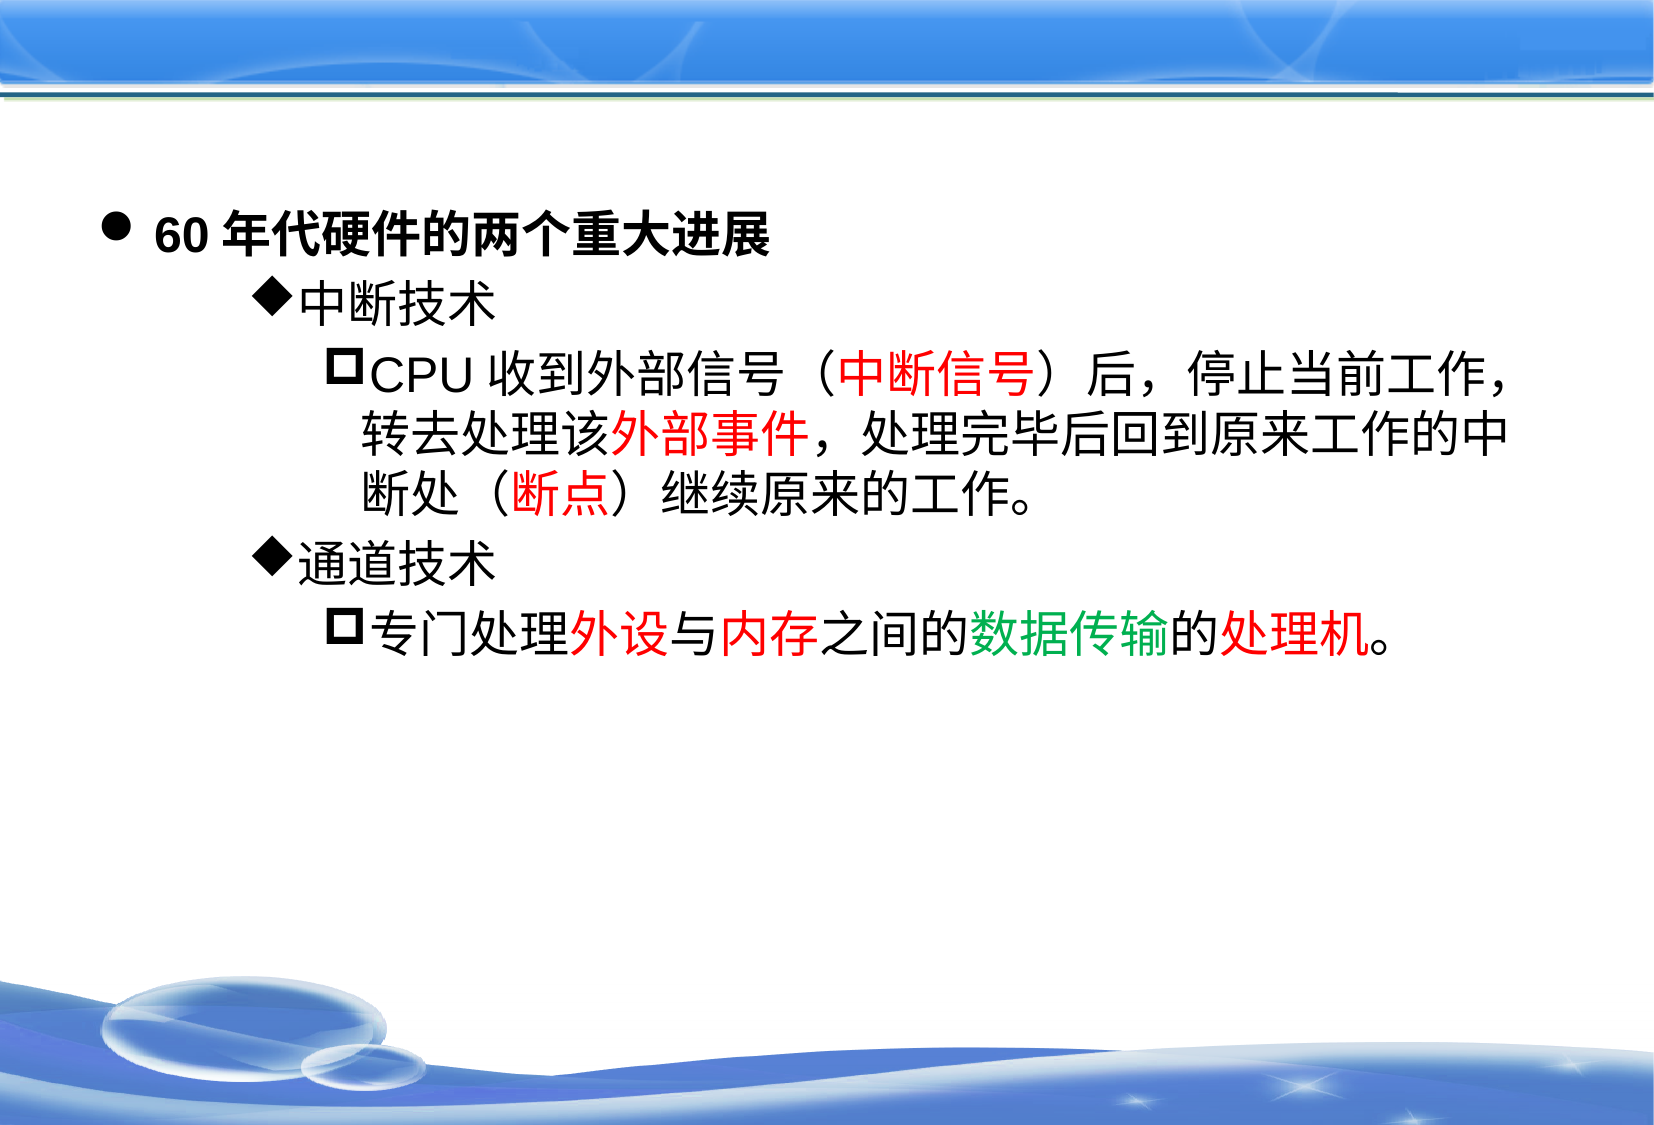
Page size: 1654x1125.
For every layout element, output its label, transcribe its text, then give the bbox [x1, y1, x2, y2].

picture [0, 976, 1654, 1125]
picture [0, 0, 1654, 88]
list 60年代硬件的两个重大进展 中断技术 CPU收到外部信号（中断信号）后，停止当前工作，转去处理该外部事件，处理完毕后回到原来工作的中断处（断点）继续原来的工作。 通道技术 专门处理外设与内存之间的数据传输的处理机。 [82, 125, 1572, 1006]
